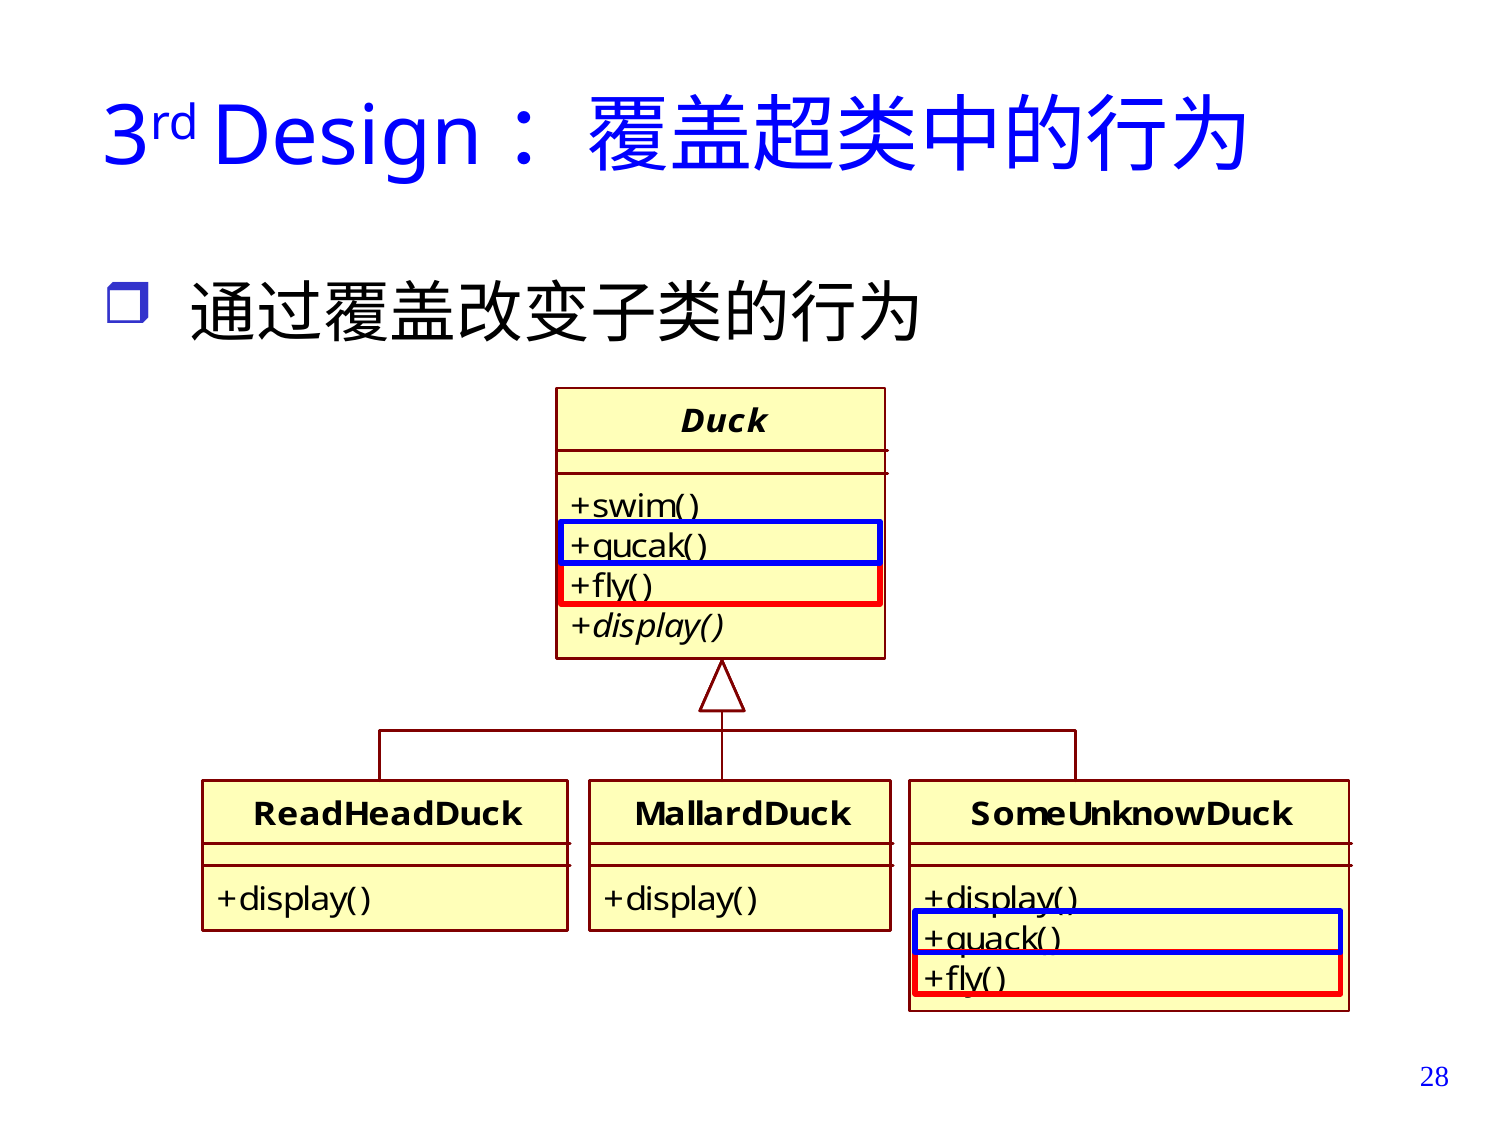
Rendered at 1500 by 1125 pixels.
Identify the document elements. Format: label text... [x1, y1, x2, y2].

slide_number 28 [1364, 1049, 1465, 1125]
picture [147, 337, 1408, 1064]
title 3rd Design：覆盖超类中的行为 [87, 37, 1363, 225]
list 通过覆盖改变子类的行为 [87, 262, 1363, 1025]
